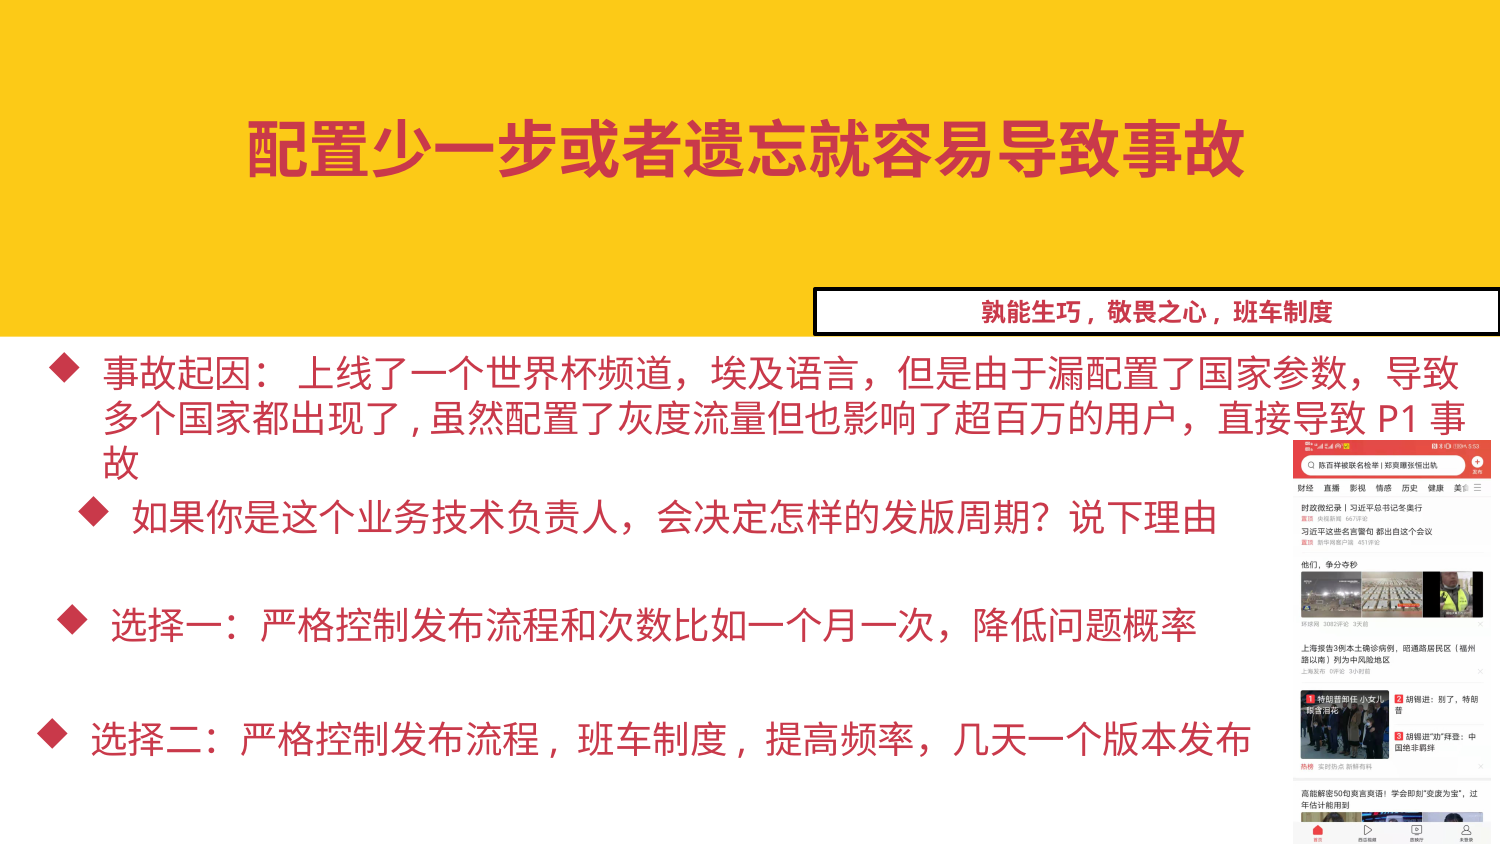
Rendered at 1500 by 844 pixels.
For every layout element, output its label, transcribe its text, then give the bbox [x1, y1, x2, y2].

text_box 如果你是这个业务技术负责人，会决定怎样的发版周期？说下理由 [60, 486, 1234, 547]
text_box 事故起因： 上线了一个世界杯频道，埃及语言，但是由于漏配置了国家参数，导致多个国家都出现了,虽然配置了灰度流量但也影响了超百万的用户，直接导致P1事故 [31, 342, 1500, 492]
text_box [0, 0, 1500, 339]
text_box 选择一：严格控制发布流程和次数比如一个月一次，降低问题概率 [39, 594, 1213, 655]
text_box 选择二：严格控制发布流程, 班车制度, 提高频率，几天一个版本发布 [19, 709, 1268, 769]
text_box 孰能生巧, 敬畏之心, 班车制度 [813, 287, 1500, 336]
text_box 配置少一步或者遗忘就容易导致事故 [55, 102, 1438, 193]
picture [1293, 440, 1500, 844]
